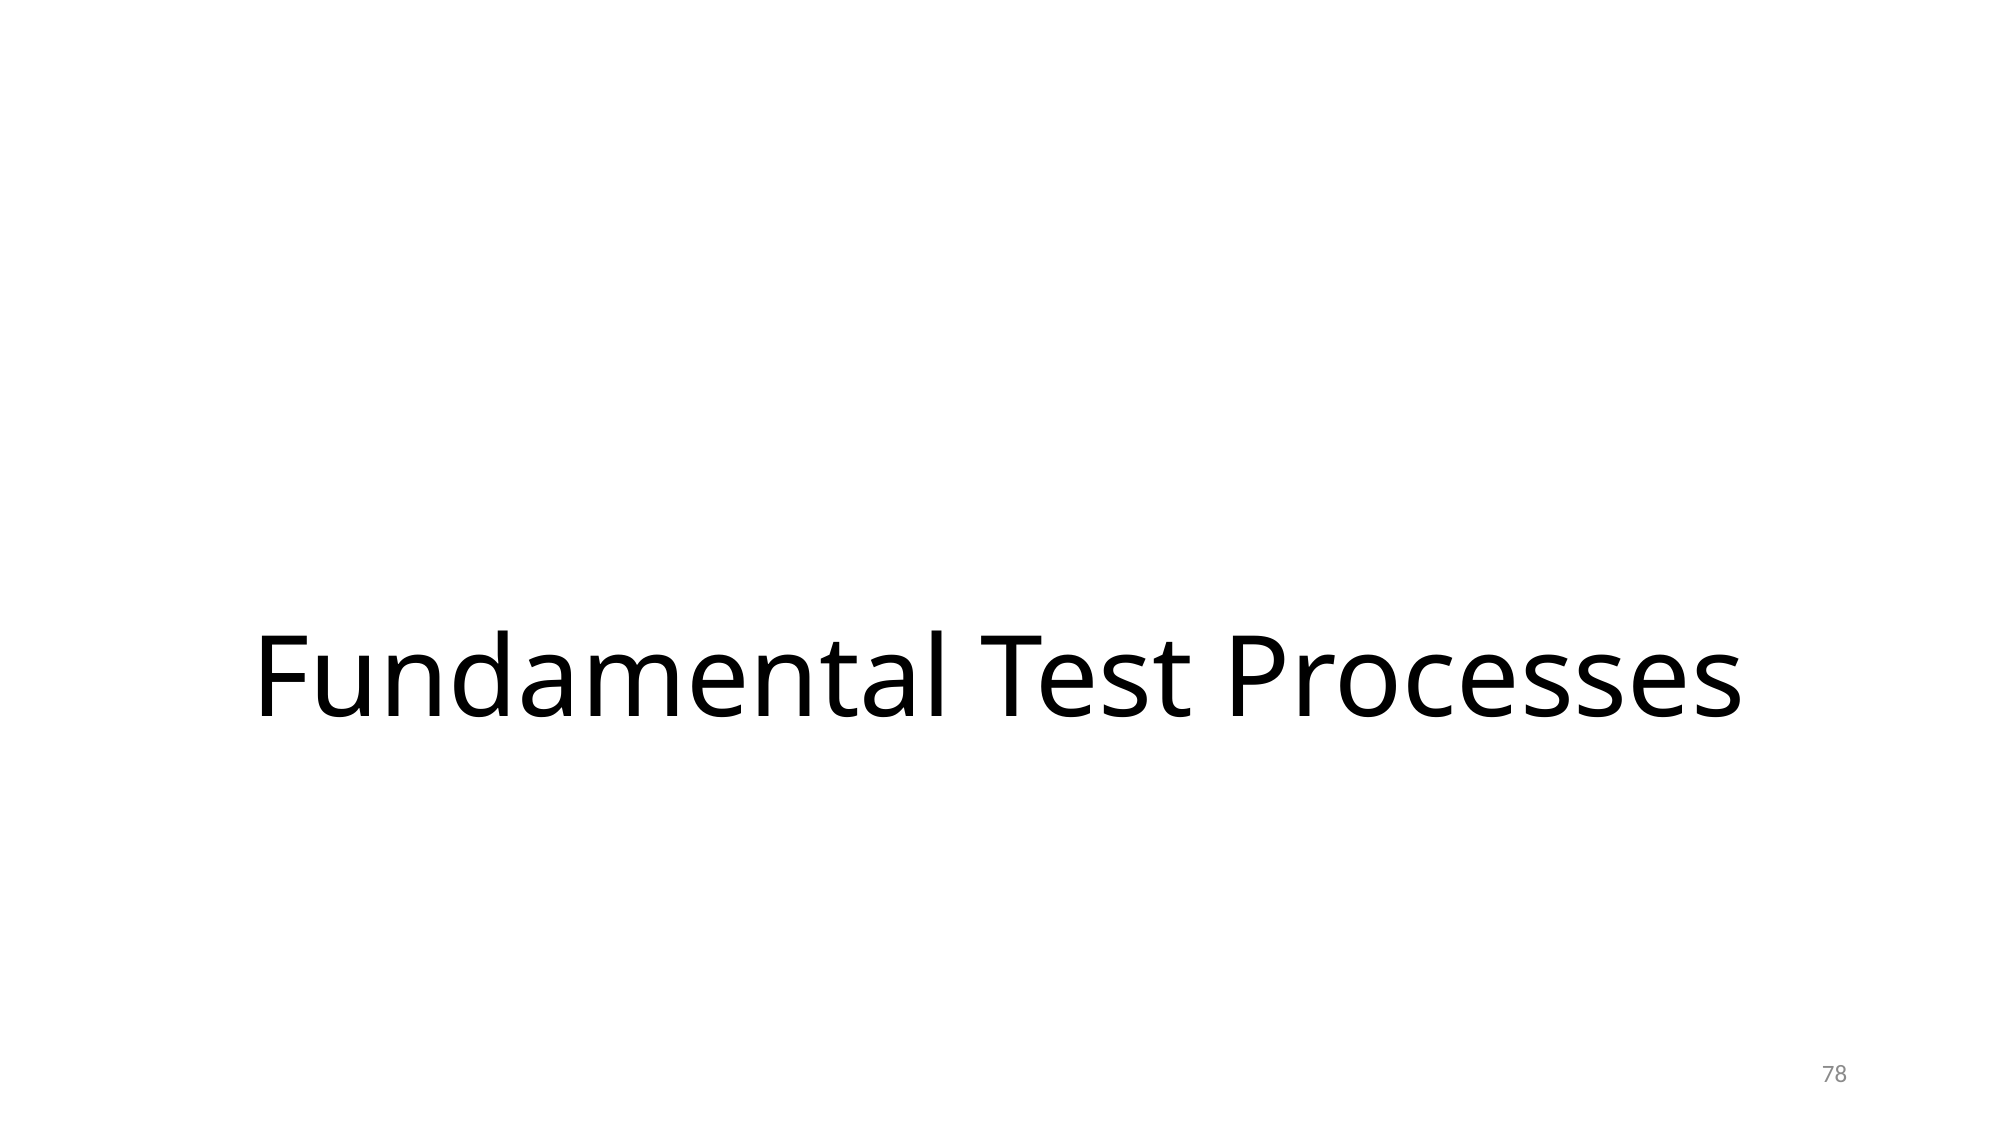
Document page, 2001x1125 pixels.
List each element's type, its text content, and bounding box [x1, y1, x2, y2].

title Fundamental Test Processes [136, 280, 1862, 749]
slide_number 78 [1412, 1042, 1863, 1103]
